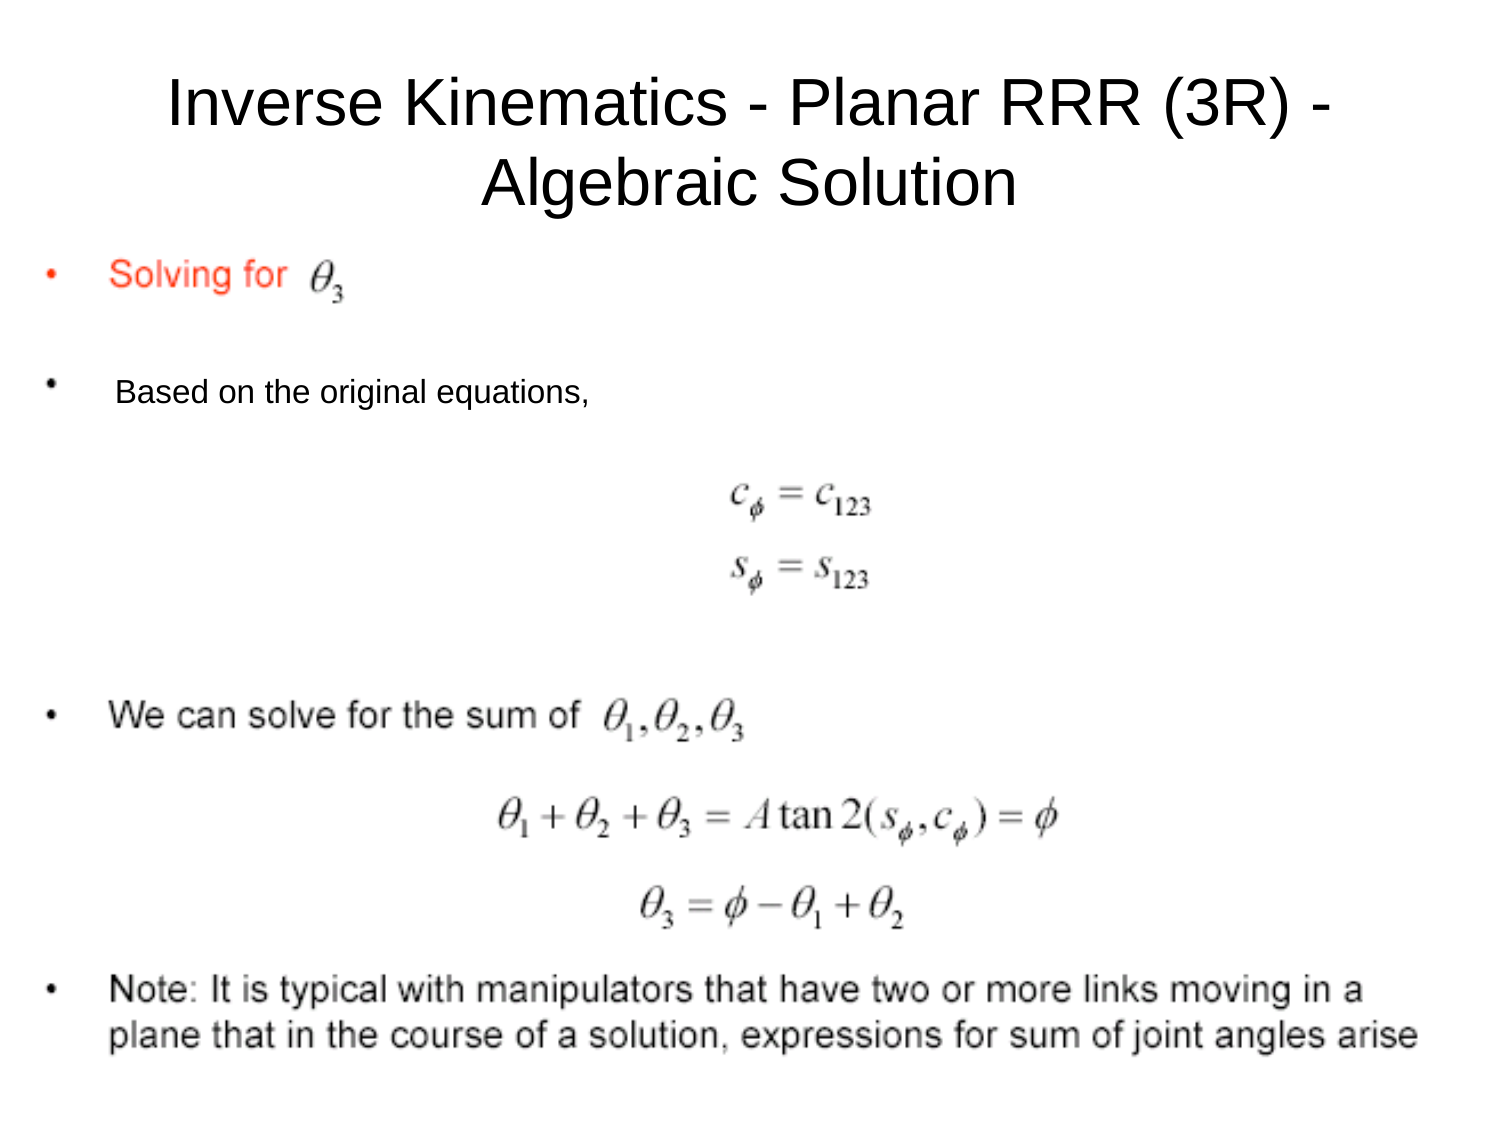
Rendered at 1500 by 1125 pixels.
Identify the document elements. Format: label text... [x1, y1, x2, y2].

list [0, 241, 1500, 1087]
title Inverse Kinematics - Planar RRR (3R) - Algebraic Solution [74, 44, 1426, 233]
